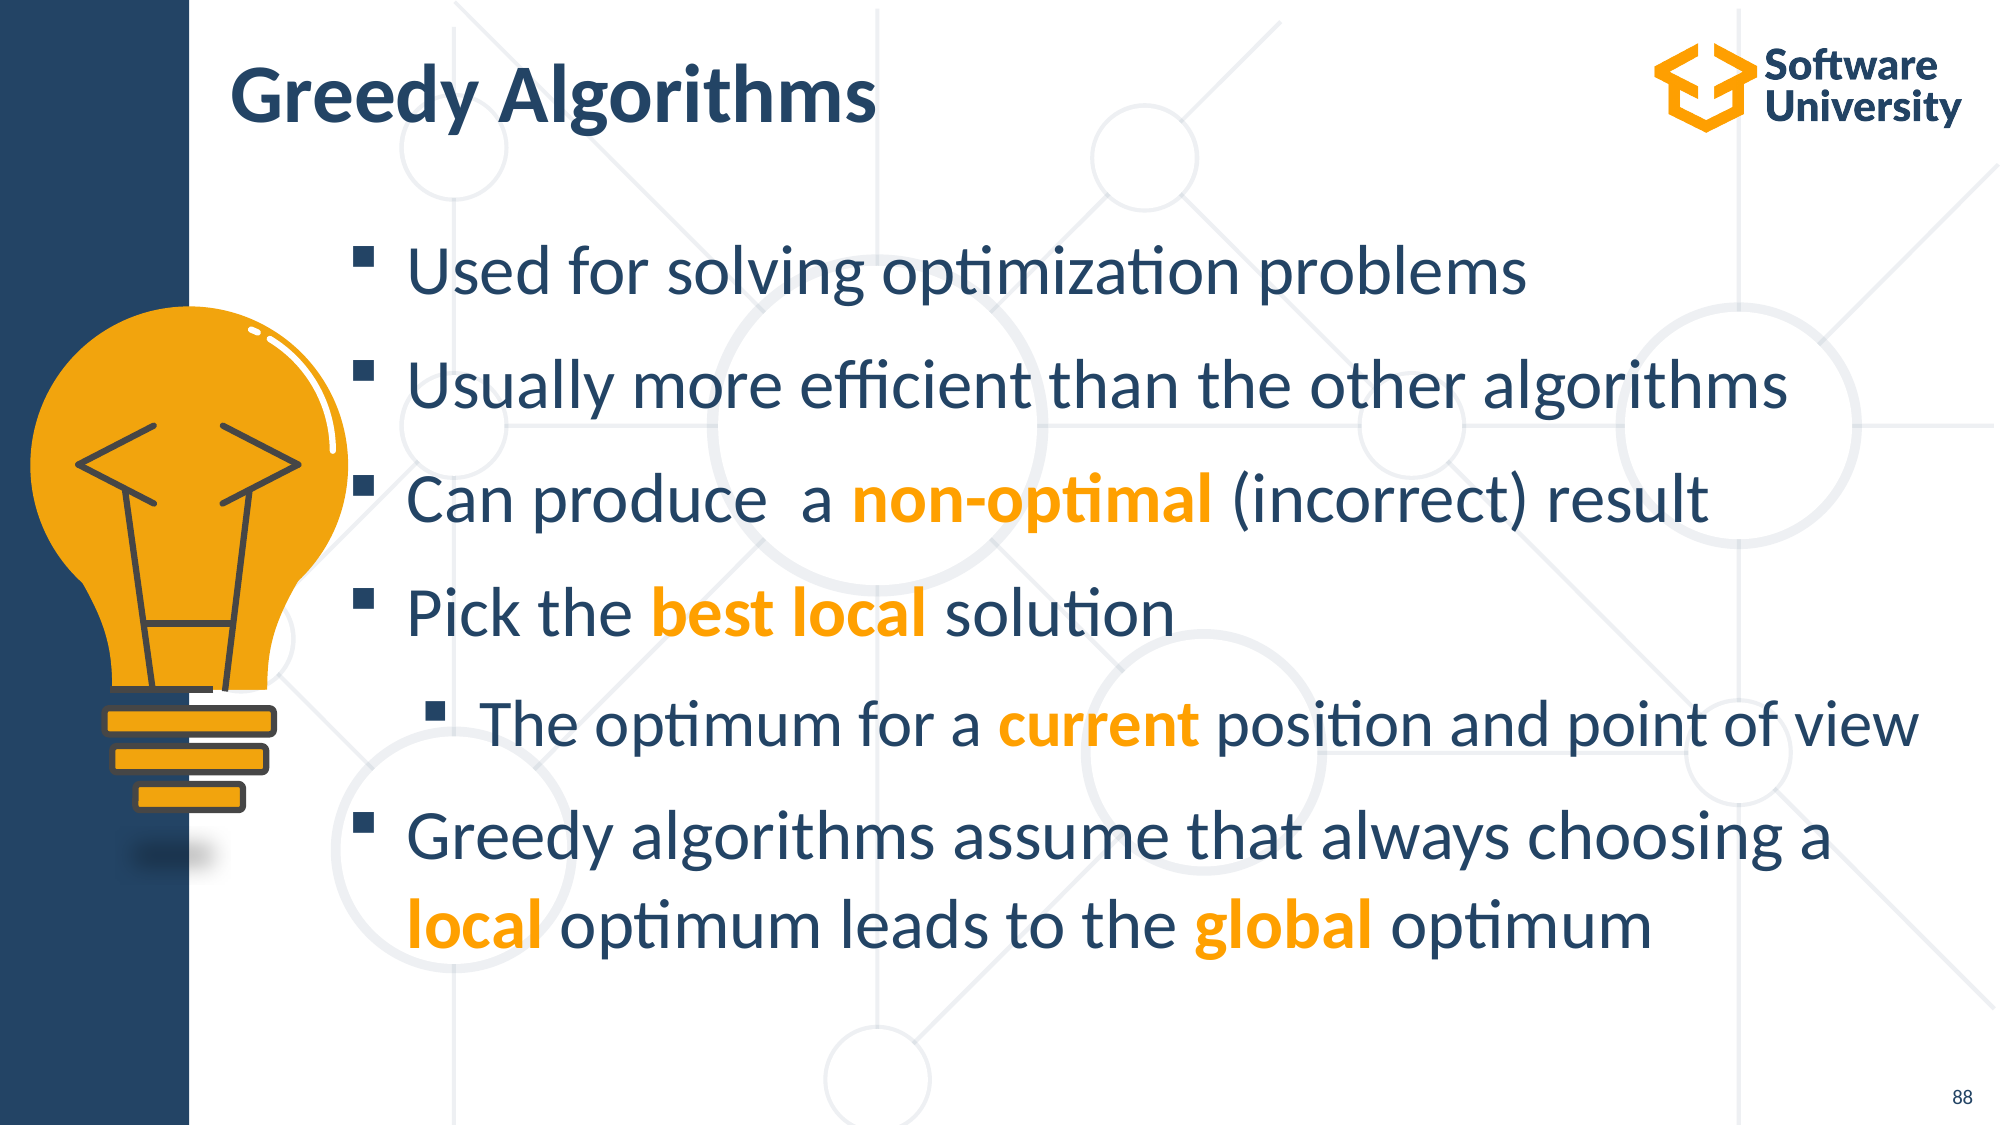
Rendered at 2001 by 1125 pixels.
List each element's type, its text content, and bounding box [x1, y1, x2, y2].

list Used for solving optimization problems Usually more efficient than the other algorithms Can produce a non-optimal (incorrect) result Pick the best local solution The optimum for a current position and point of view Greedy algorithms assume that always choosing a local optimum leads to the global optimum [329, 213, 1992, 1124]
picture [1641, 31, 1973, 145]
title Greedy Algorithms [212, 16, 1628, 162]
